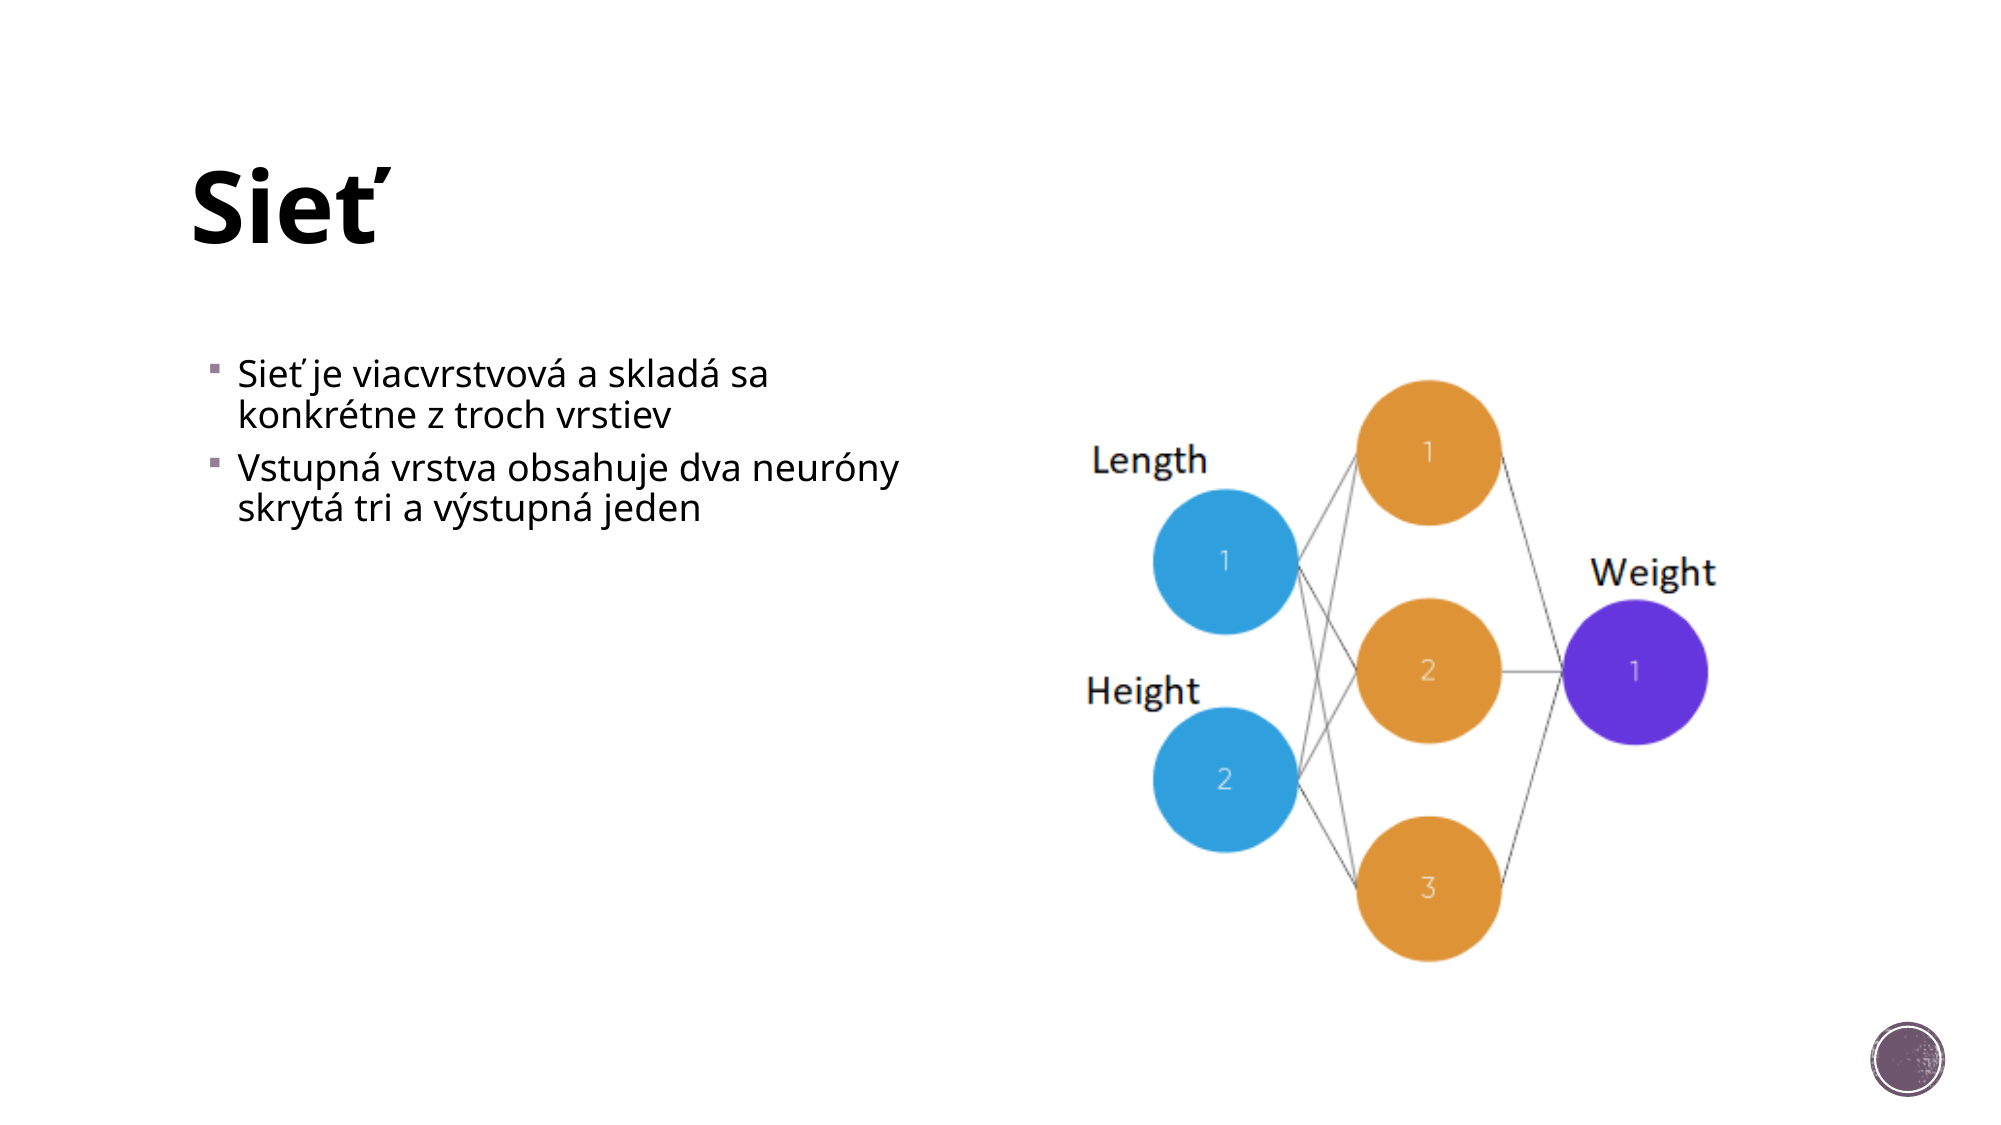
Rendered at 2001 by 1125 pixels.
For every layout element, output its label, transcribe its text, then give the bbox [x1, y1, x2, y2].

title Sieť [175, 79, 1826, 344]
text_box Sieť je viacvrstvová a skladá sa konkrétne z troch vrstiev Vstupná vrstva obsahuje dva neuróny skrytá tri a výstupná jeden [175, 347, 959, 1013]
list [1081, 363, 1789, 1011]
